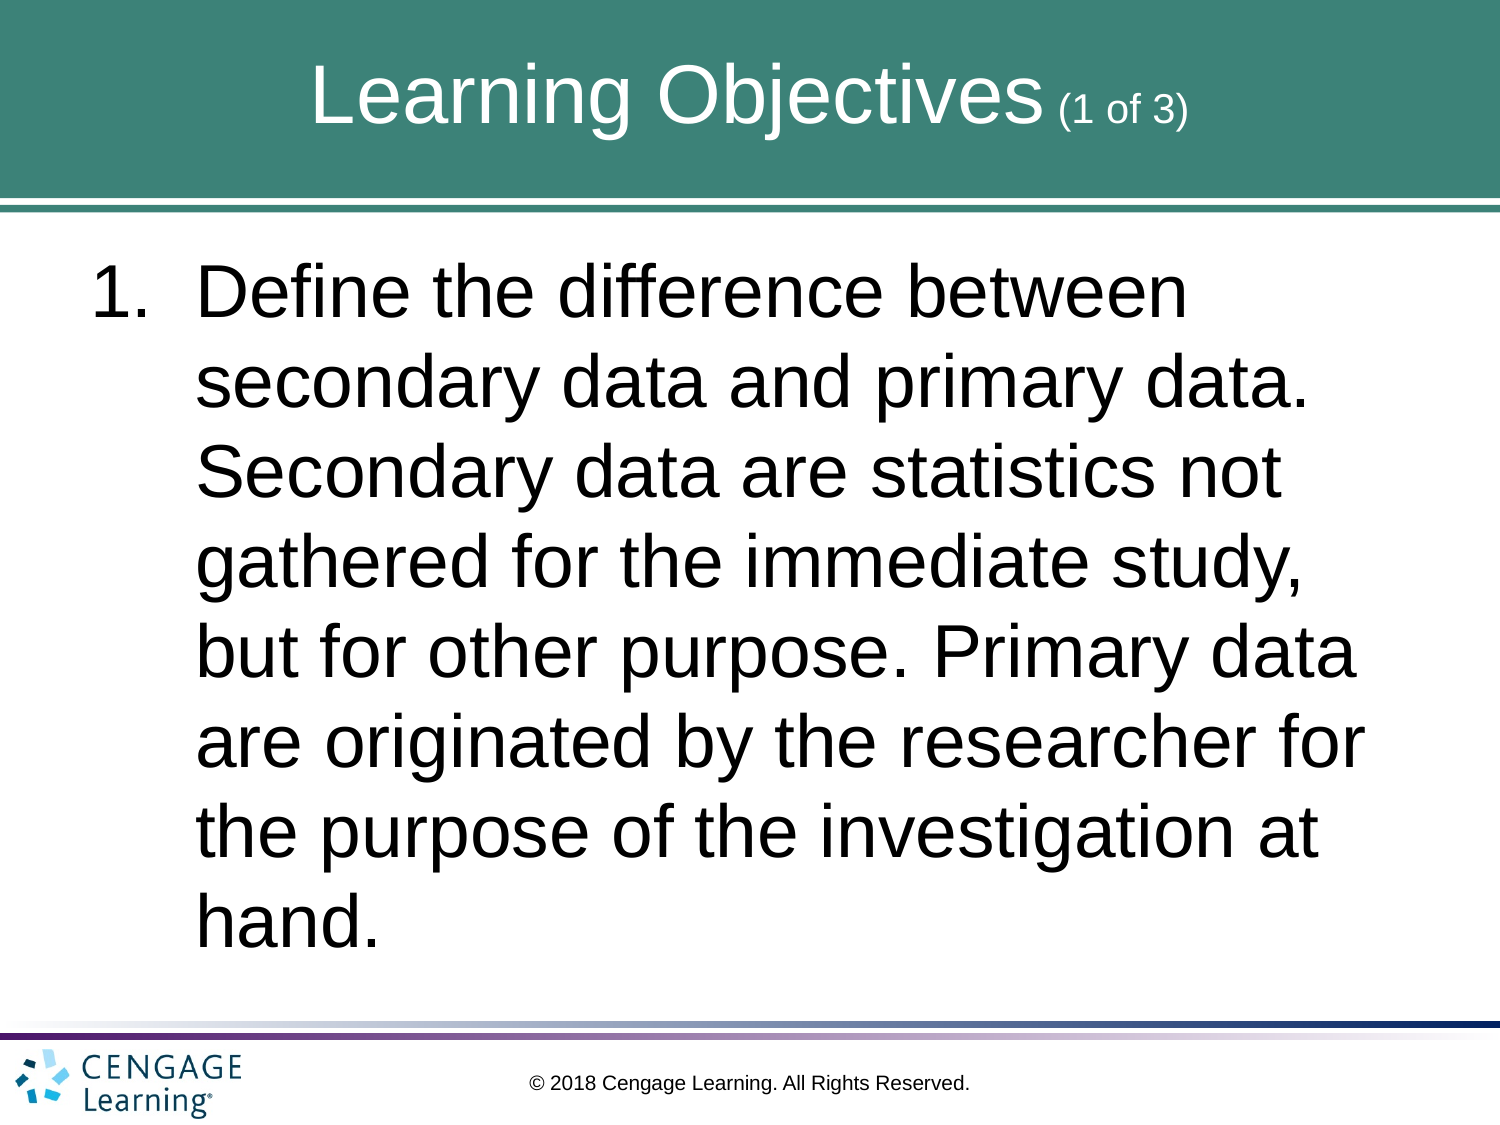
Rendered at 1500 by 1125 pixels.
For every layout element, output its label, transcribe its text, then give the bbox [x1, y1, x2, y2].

title Learning Objectives (1 of 3) [37, 0, 1463, 181]
list Define the difference between secondary data and primary data. Secondary data are statistics not gathered for the immediate study, but for other purpose. Primary data are originated by the researcher for the purpose of the investigation at hand. [74, 234, 1426, 1001]
picture [15, 1049, 241, 1119]
